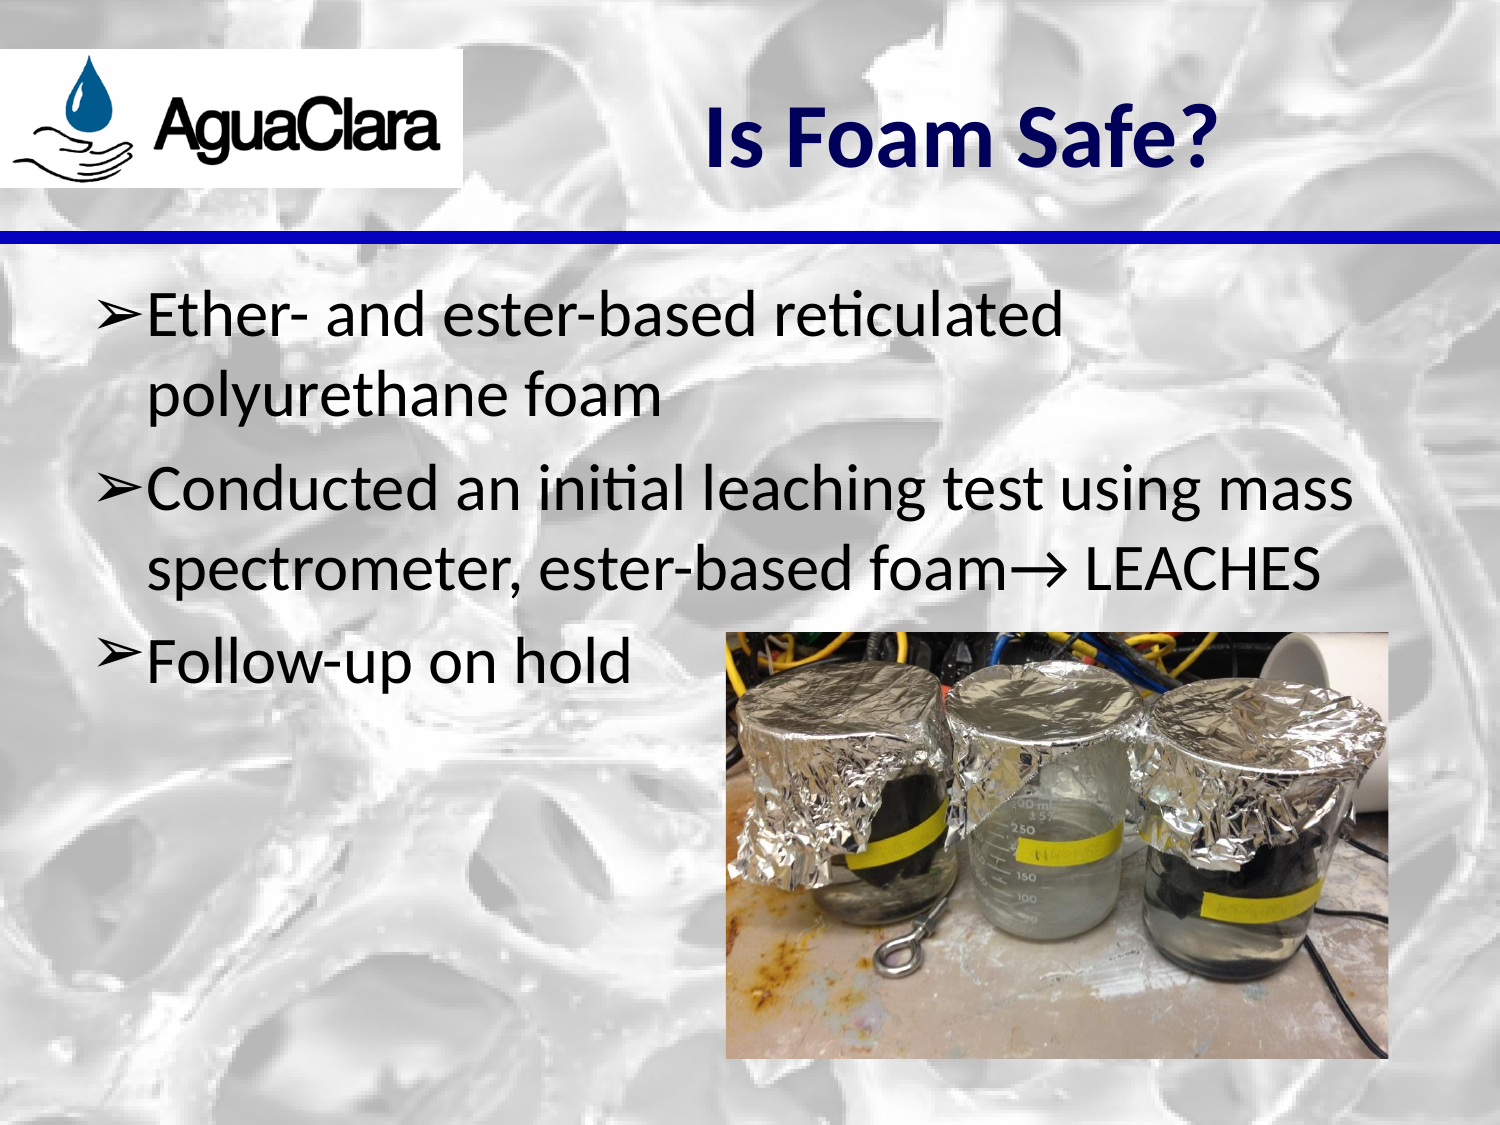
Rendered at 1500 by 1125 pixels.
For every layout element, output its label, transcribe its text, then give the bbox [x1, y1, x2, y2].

list Ether- and ester-based reticulated polyurethane foam Conducted an initial leaching test using mass spectrometer, ester-based foam→ LEACHES Follow-up on hold [75, 262, 1418, 938]
title Is Foam Safe? [462, 37, 1463, 225]
picture [725, 632, 1389, 1059]
picture [0, 49, 462, 188]
